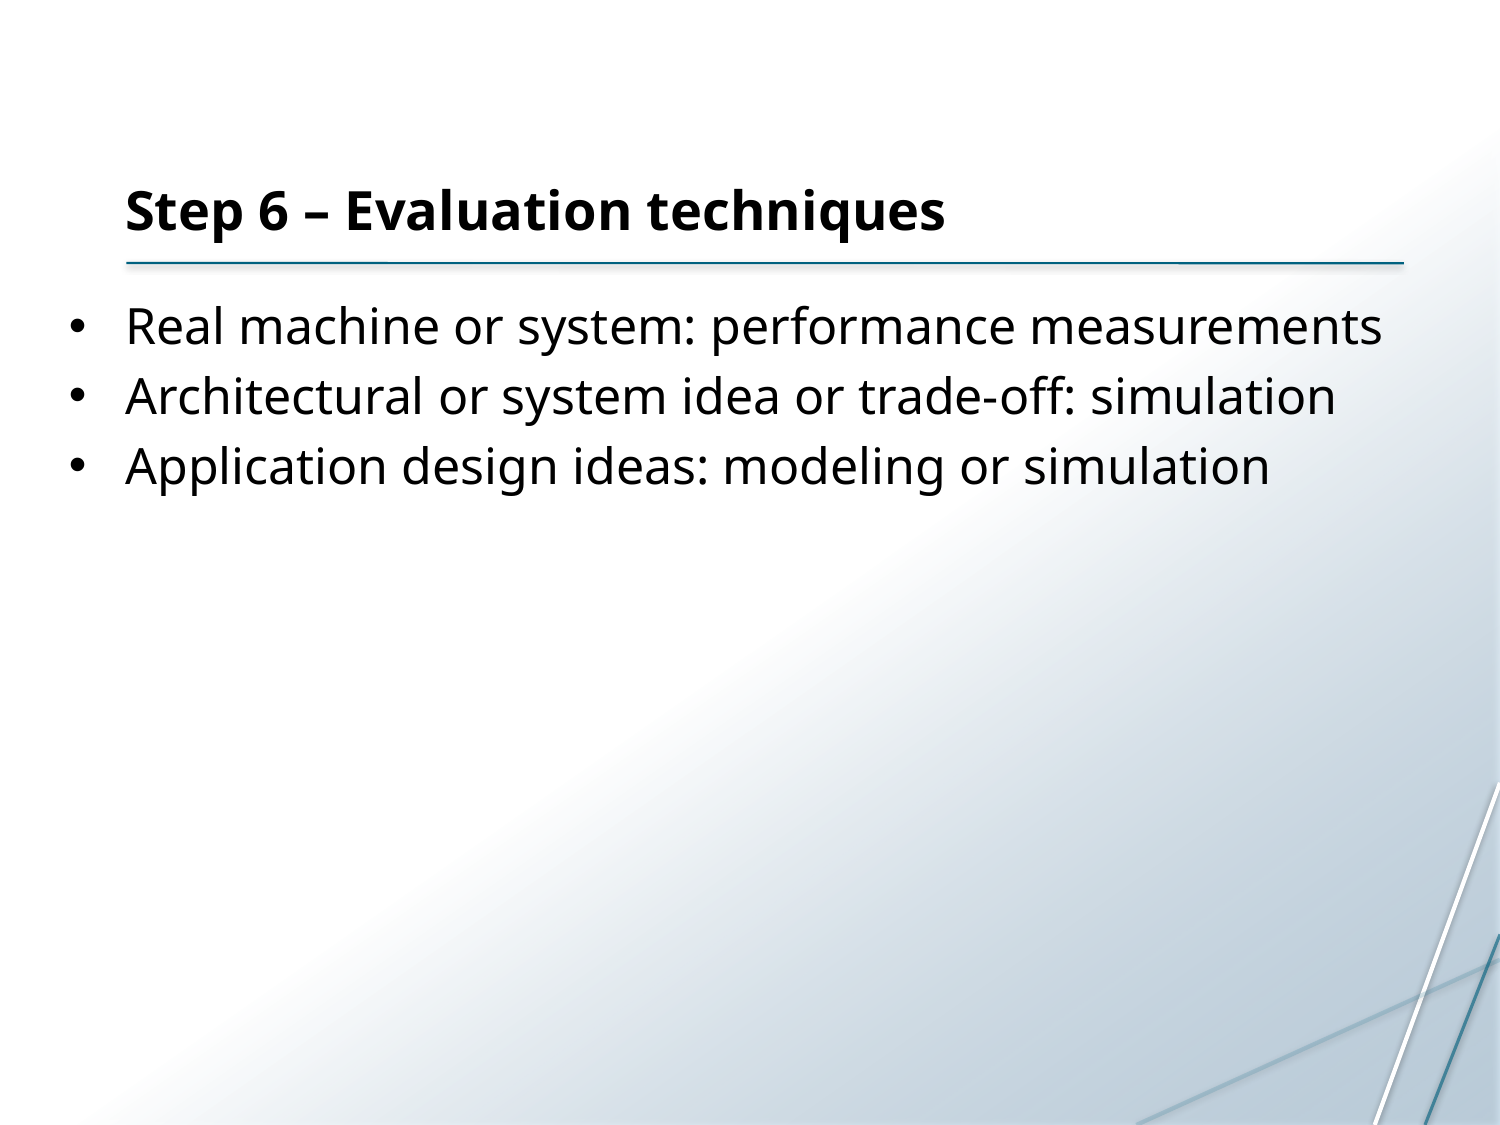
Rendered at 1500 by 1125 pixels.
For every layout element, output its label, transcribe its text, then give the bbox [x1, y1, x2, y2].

title Step 6 – Evaluation techniques [109, 49, 1403, 249]
list Real machine or system: performance measurements Architectural or system idea or trade-off: simulation Application design ideas: modeling or simulation [54, 287, 1404, 1005]
